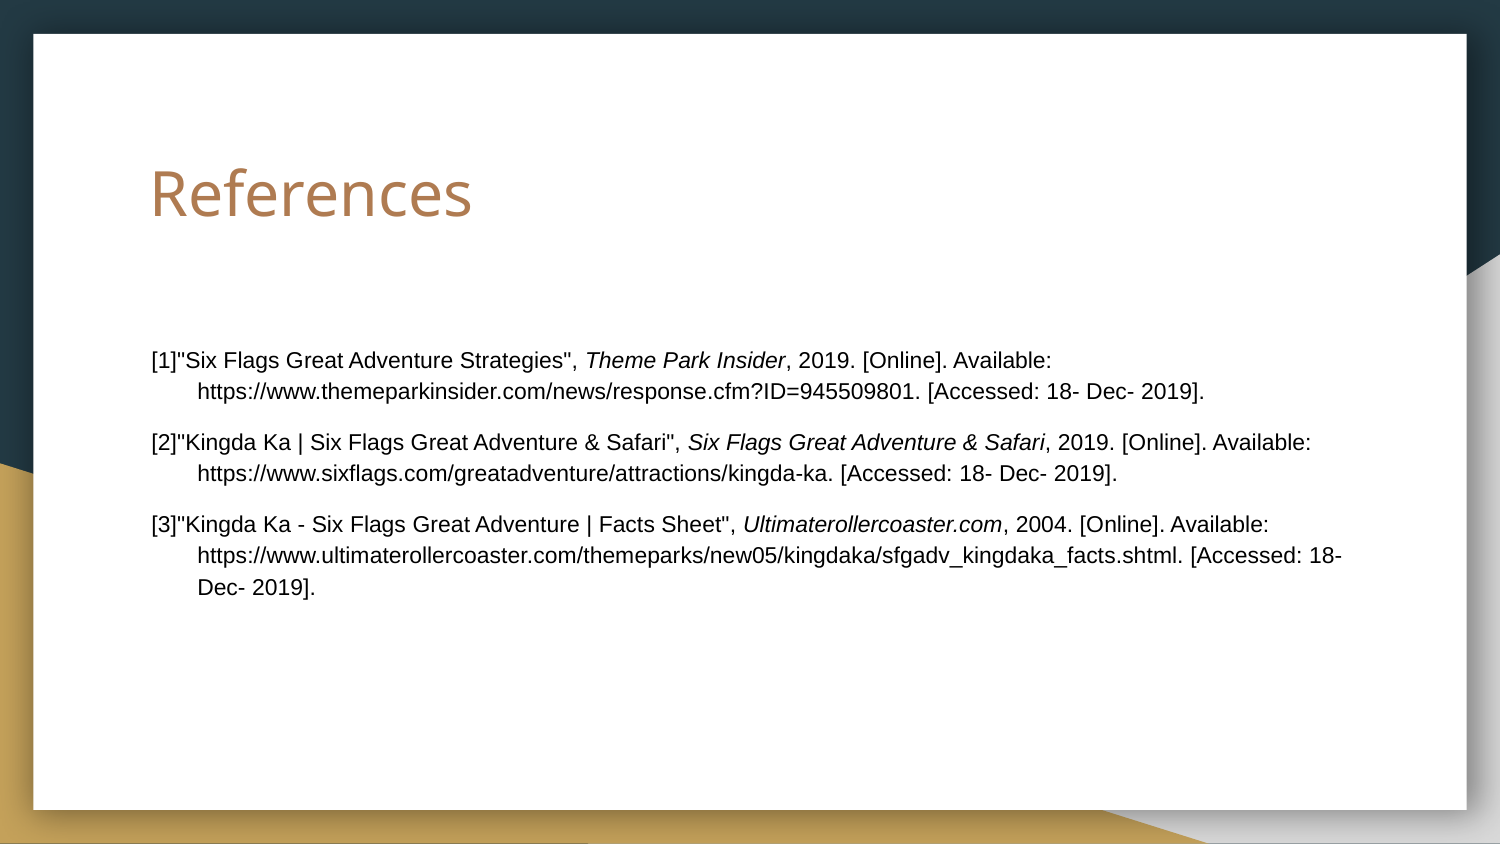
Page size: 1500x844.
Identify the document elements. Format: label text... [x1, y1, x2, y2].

list [1]"Six Flags Great Adventure Strategies", Theme Park Insider, 2019. [Online]. Available: https://www.themeparkinsider.com/news/response.cfm?ID=945509801. [Accessed: 18- Dec- 2019]. [2]"Kingda Ka | Six Flags Great Adventure & Safari", Six Flags Great Adventure & Safari, 2019. [Online]. Available: https://www.sixflags.com/greatadventure/attractions/kingda-ka. [Accessed: 18- Dec- 2019]. [3]"Kingda Ka - Six Flags Great Adventure | Facts Sheet", Ultimaterollercoaster.com, 2004. [Online]. Available: https://www.ultimaterollercoaster.com/themeparks/new05/kingdaka/sfgadv_kingdaka_facts.shtml. [Accessed: 18- Dec- 2019]. [134, 326, 1366, 729]
title References [134, 138, 1366, 296]
